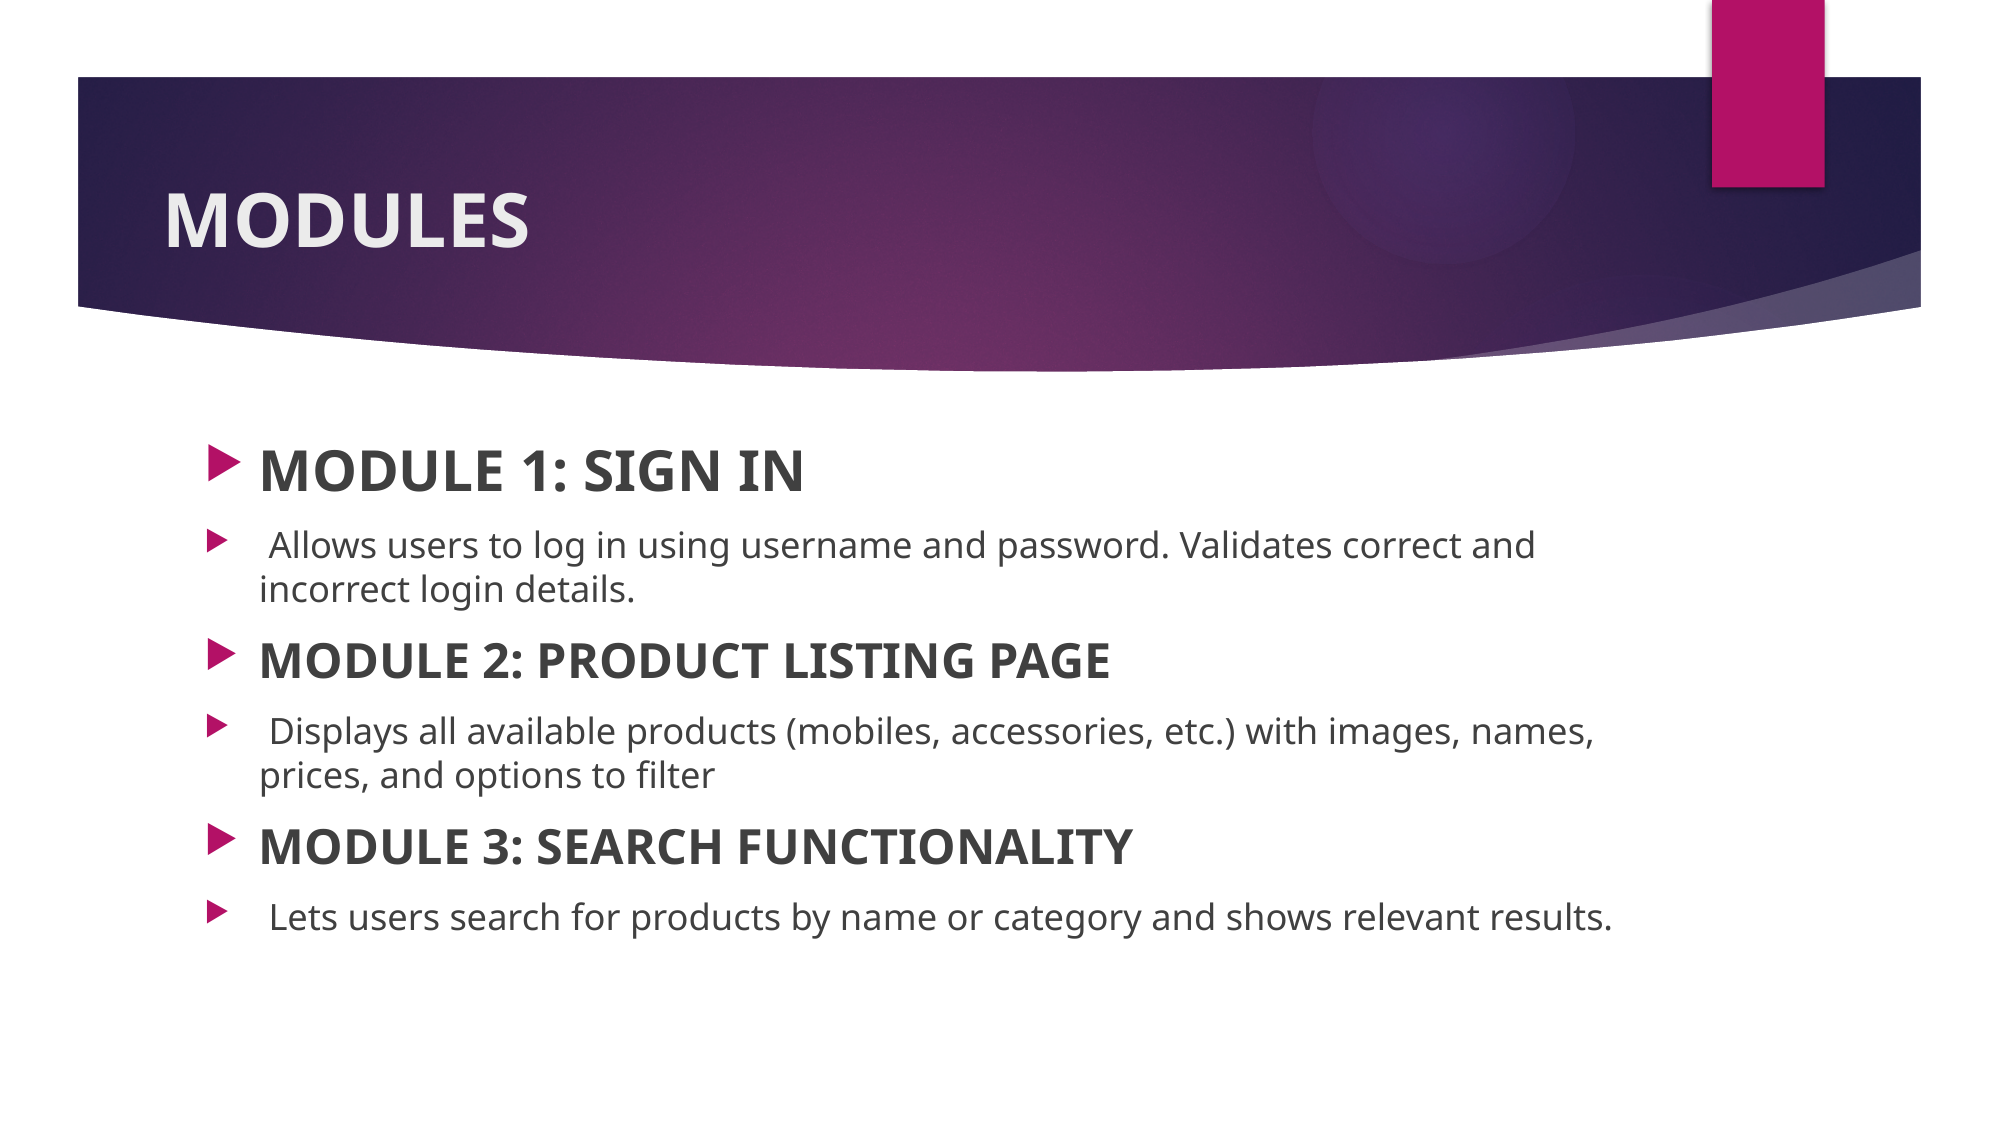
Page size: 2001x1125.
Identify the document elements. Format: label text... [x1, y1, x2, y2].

list MODULE 1: SIGN IN Allows users to log in using username and password. Validates correct and incorrect login details. MODULE 2: PRODUCT LISTING PAGE Displays all available products (mobiles, accessories, etc.) with images, names, prices, and options to filter MODULE 3: SEARCH FUNCTIONALITY Lets users search for products by name or category and shows relevant results. [189, 427, 1638, 988]
title MODULES [147, 159, 1627, 276]
